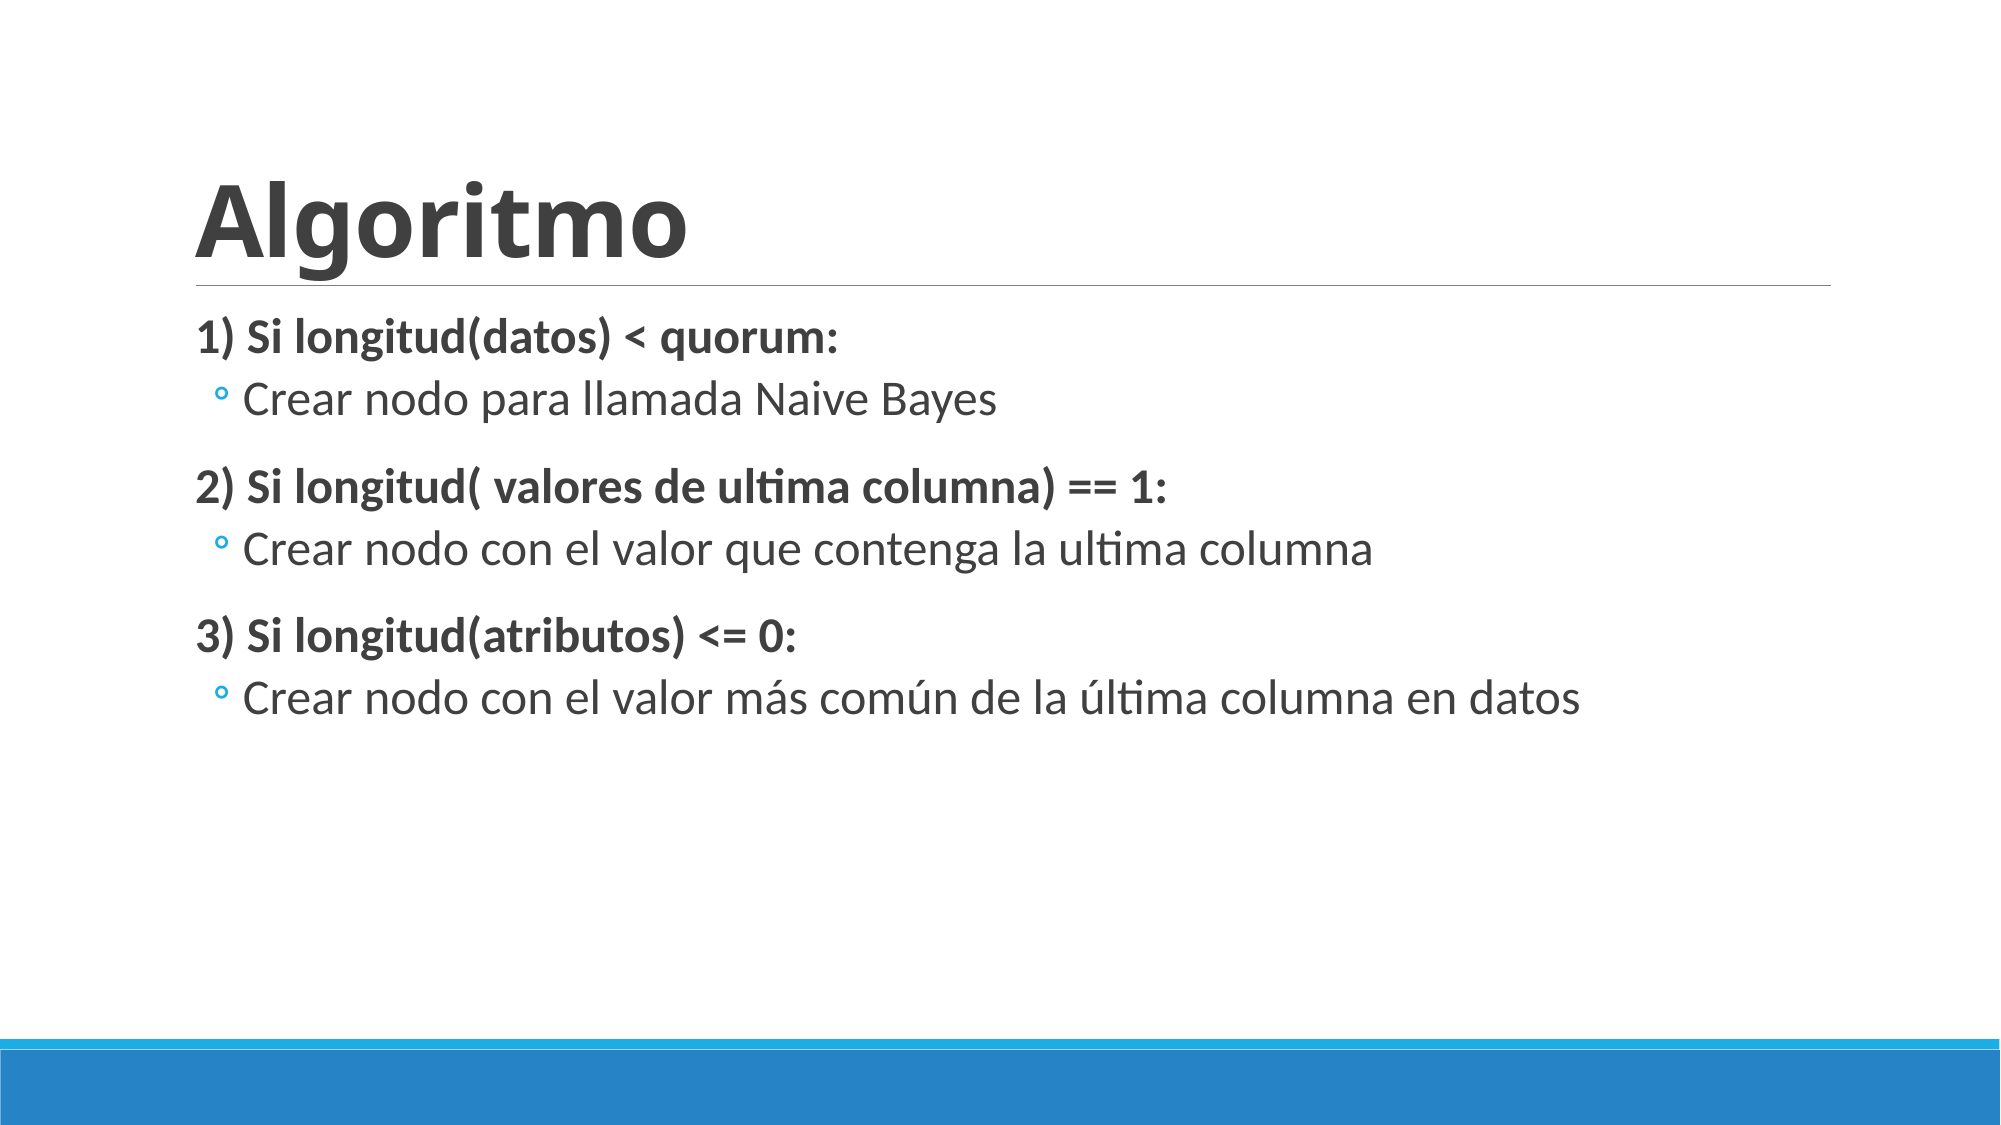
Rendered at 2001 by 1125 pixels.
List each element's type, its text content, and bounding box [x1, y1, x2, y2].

title Algoritmo [180, 47, 1830, 285]
list 1) Si longitud(datos) < quorum: Crear nodo para llamada Naive Bayes 2) Si longitud( valores de ultima columna) == 1: Crear nodo con el valor que contenga la ultima columna 3) Si longitud(atributos) <= 0: Crear nodo con el valor más común de la última columna en datos [180, 302, 1830, 963]
